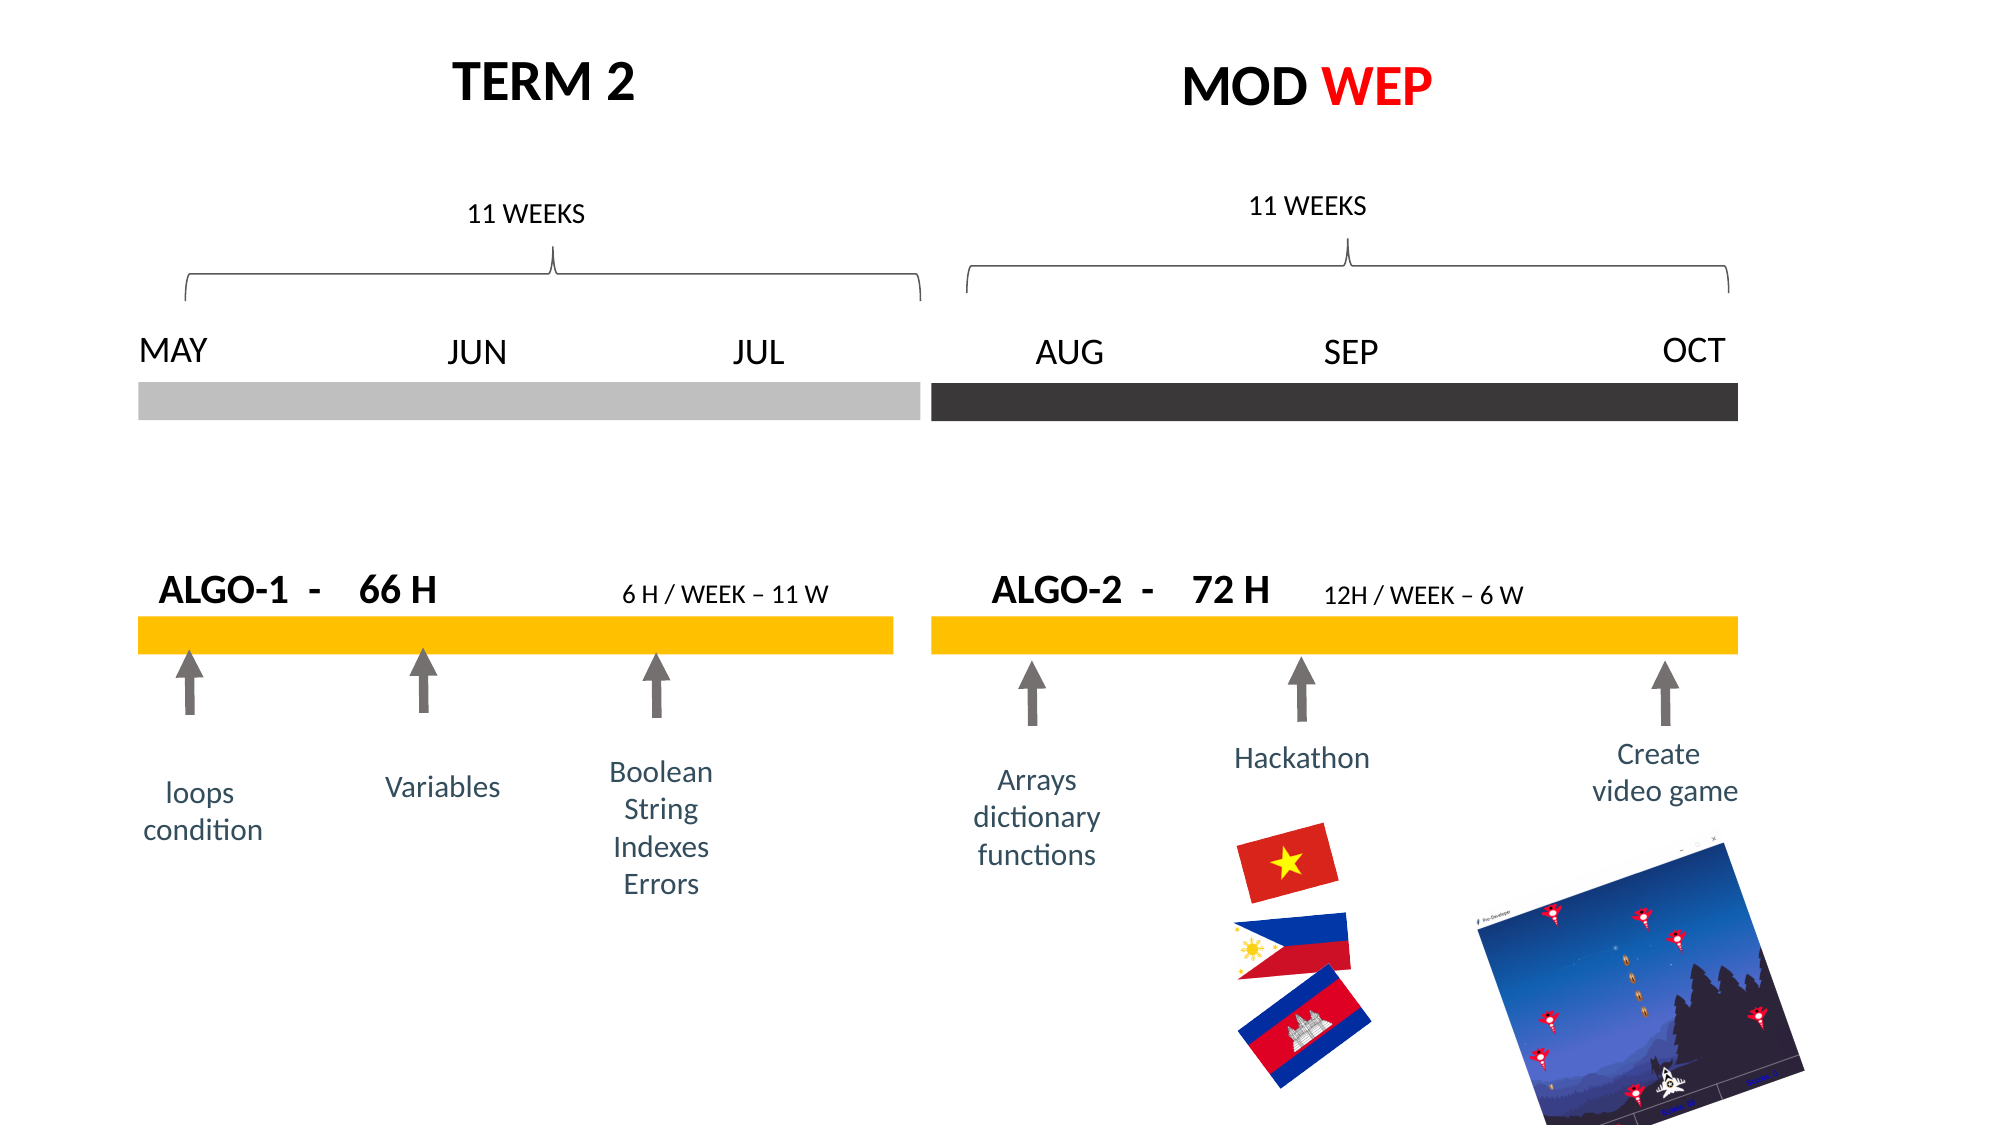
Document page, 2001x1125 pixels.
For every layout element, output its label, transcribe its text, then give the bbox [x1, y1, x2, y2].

text_box ALGO-1 - 66 H [143, 554, 455, 620]
text_box JUN [432, 319, 524, 380]
text_box 6 H / WEEK – 11 W [607, 568, 849, 617]
text_box TERM 2 [437, 35, 657, 120]
text_box [185, 246, 921, 302]
text_box SEP [1309, 319, 1395, 380]
text_box 11 WEEKS [1233, 178, 1467, 229]
text_box [138, 382, 921, 421]
picture [1237, 823, 1338, 903]
text_box [138, 616, 894, 655]
picture [1233, 913, 1371, 1088]
text_box [966, 238, 1729, 294]
text_box [931, 616, 1738, 655]
text_box OCT [1647, 317, 1742, 377]
text_box MAY [123, 317, 224, 377]
text_box loops condition [127, 764, 280, 855]
text_box Hackathon [1219, 729, 1387, 782]
text_box 12H / WEEK – 6 W [1308, 569, 1544, 617]
text_box Arrays dictionary functions [956, 751, 1119, 879]
text_box AUG [1020, 319, 1121, 380]
text_box JUL [717, 319, 801, 380]
text_box Variables [363, 758, 523, 811]
text_box MOD WEP [1166, 39, 1479, 125]
text_box [931, 383, 1738, 422]
picture [1470, 828, 1805, 1125]
text_box ALGO-2 - 72 H [976, 554, 1288, 620]
text_box Boolean String Indexes Errors [593, 743, 729, 909]
text_box Create video game [1576, 725, 1755, 816]
text_box 11 WEEKS [451, 186, 686, 237]
